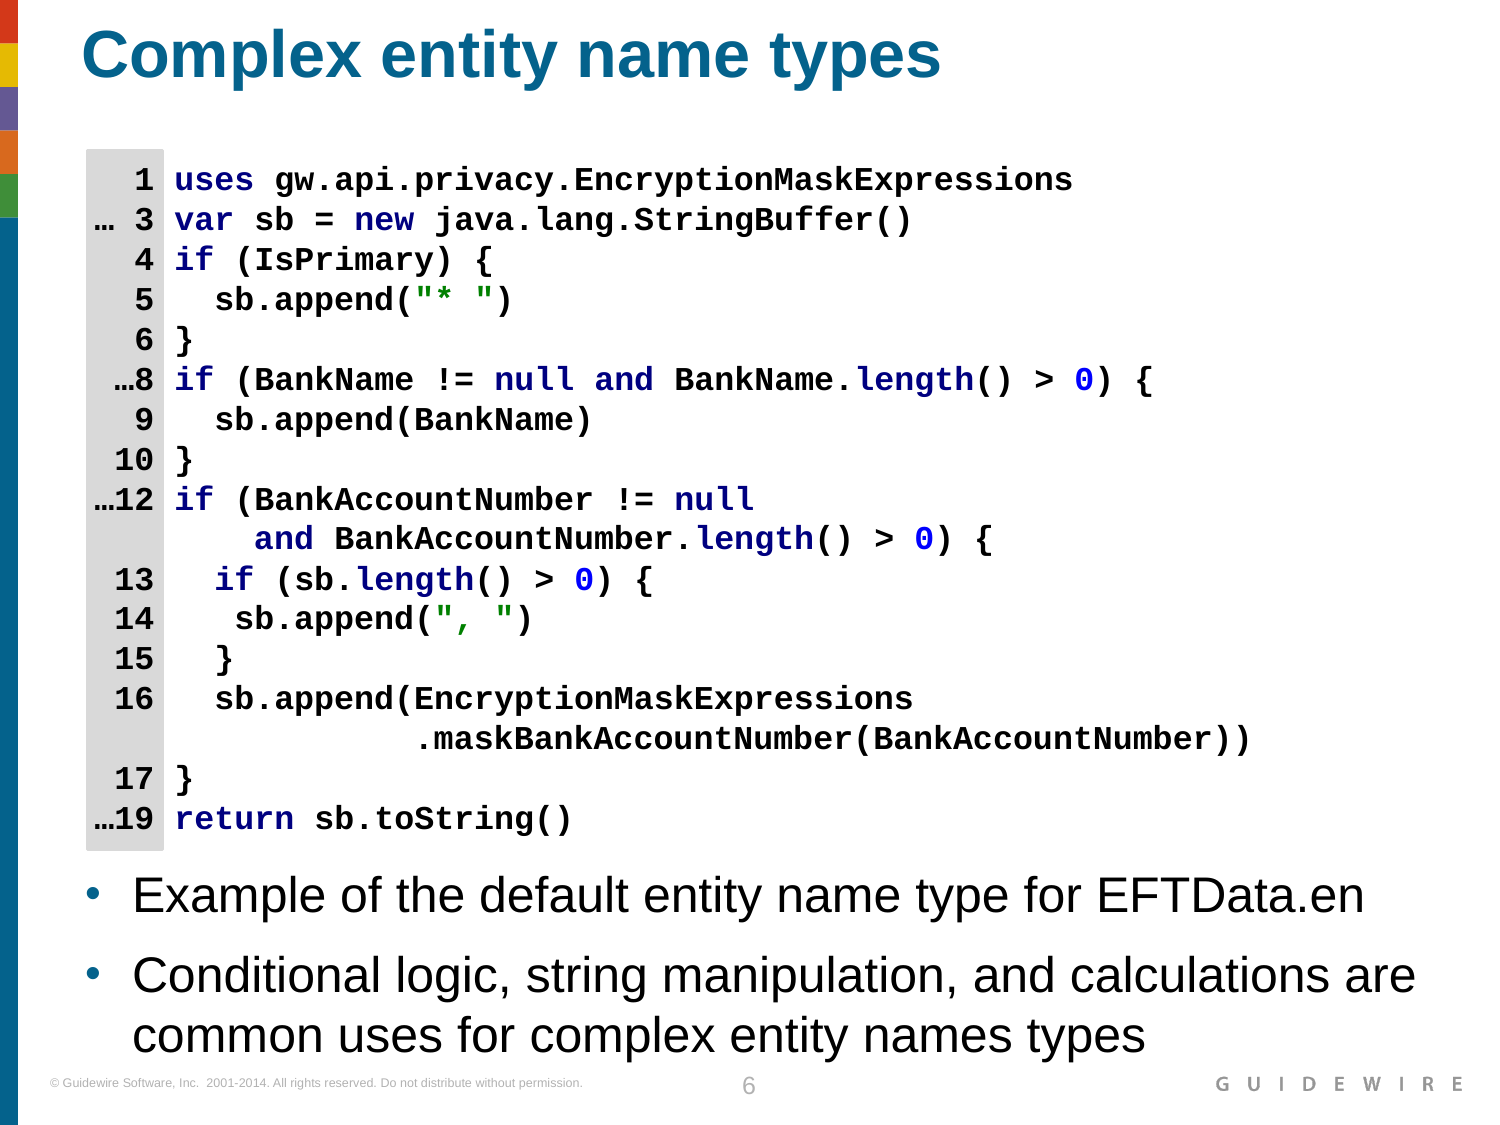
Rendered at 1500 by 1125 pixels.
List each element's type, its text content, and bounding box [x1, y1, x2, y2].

picture [1215, 1073, 1480, 1096]
title Complex entity name types [81, 19, 1446, 142]
text_box 1 uses gw.api.privacy.EncryptionMaskExpressions … 3 var sb = new java.lang.StringBuffer() 4 if (IsPrimary) { 5 sb.append("* ") 6 } …8 if (BankName != null and BankName.length() > 0) { 9 sb.append(BankName) 10 } …12 if (BankAccountNumber != null and BankAccountNumber.length() > 0) { 13 if (sb.length() > 0) { 14 sb.append(", ") 15 } 16 sb.append(EncryptionMaskExpressions .maskBankAccountNumber(BankAccountNumber)) 17 } …19 return sb.toString() [79, 149, 1491, 1054]
